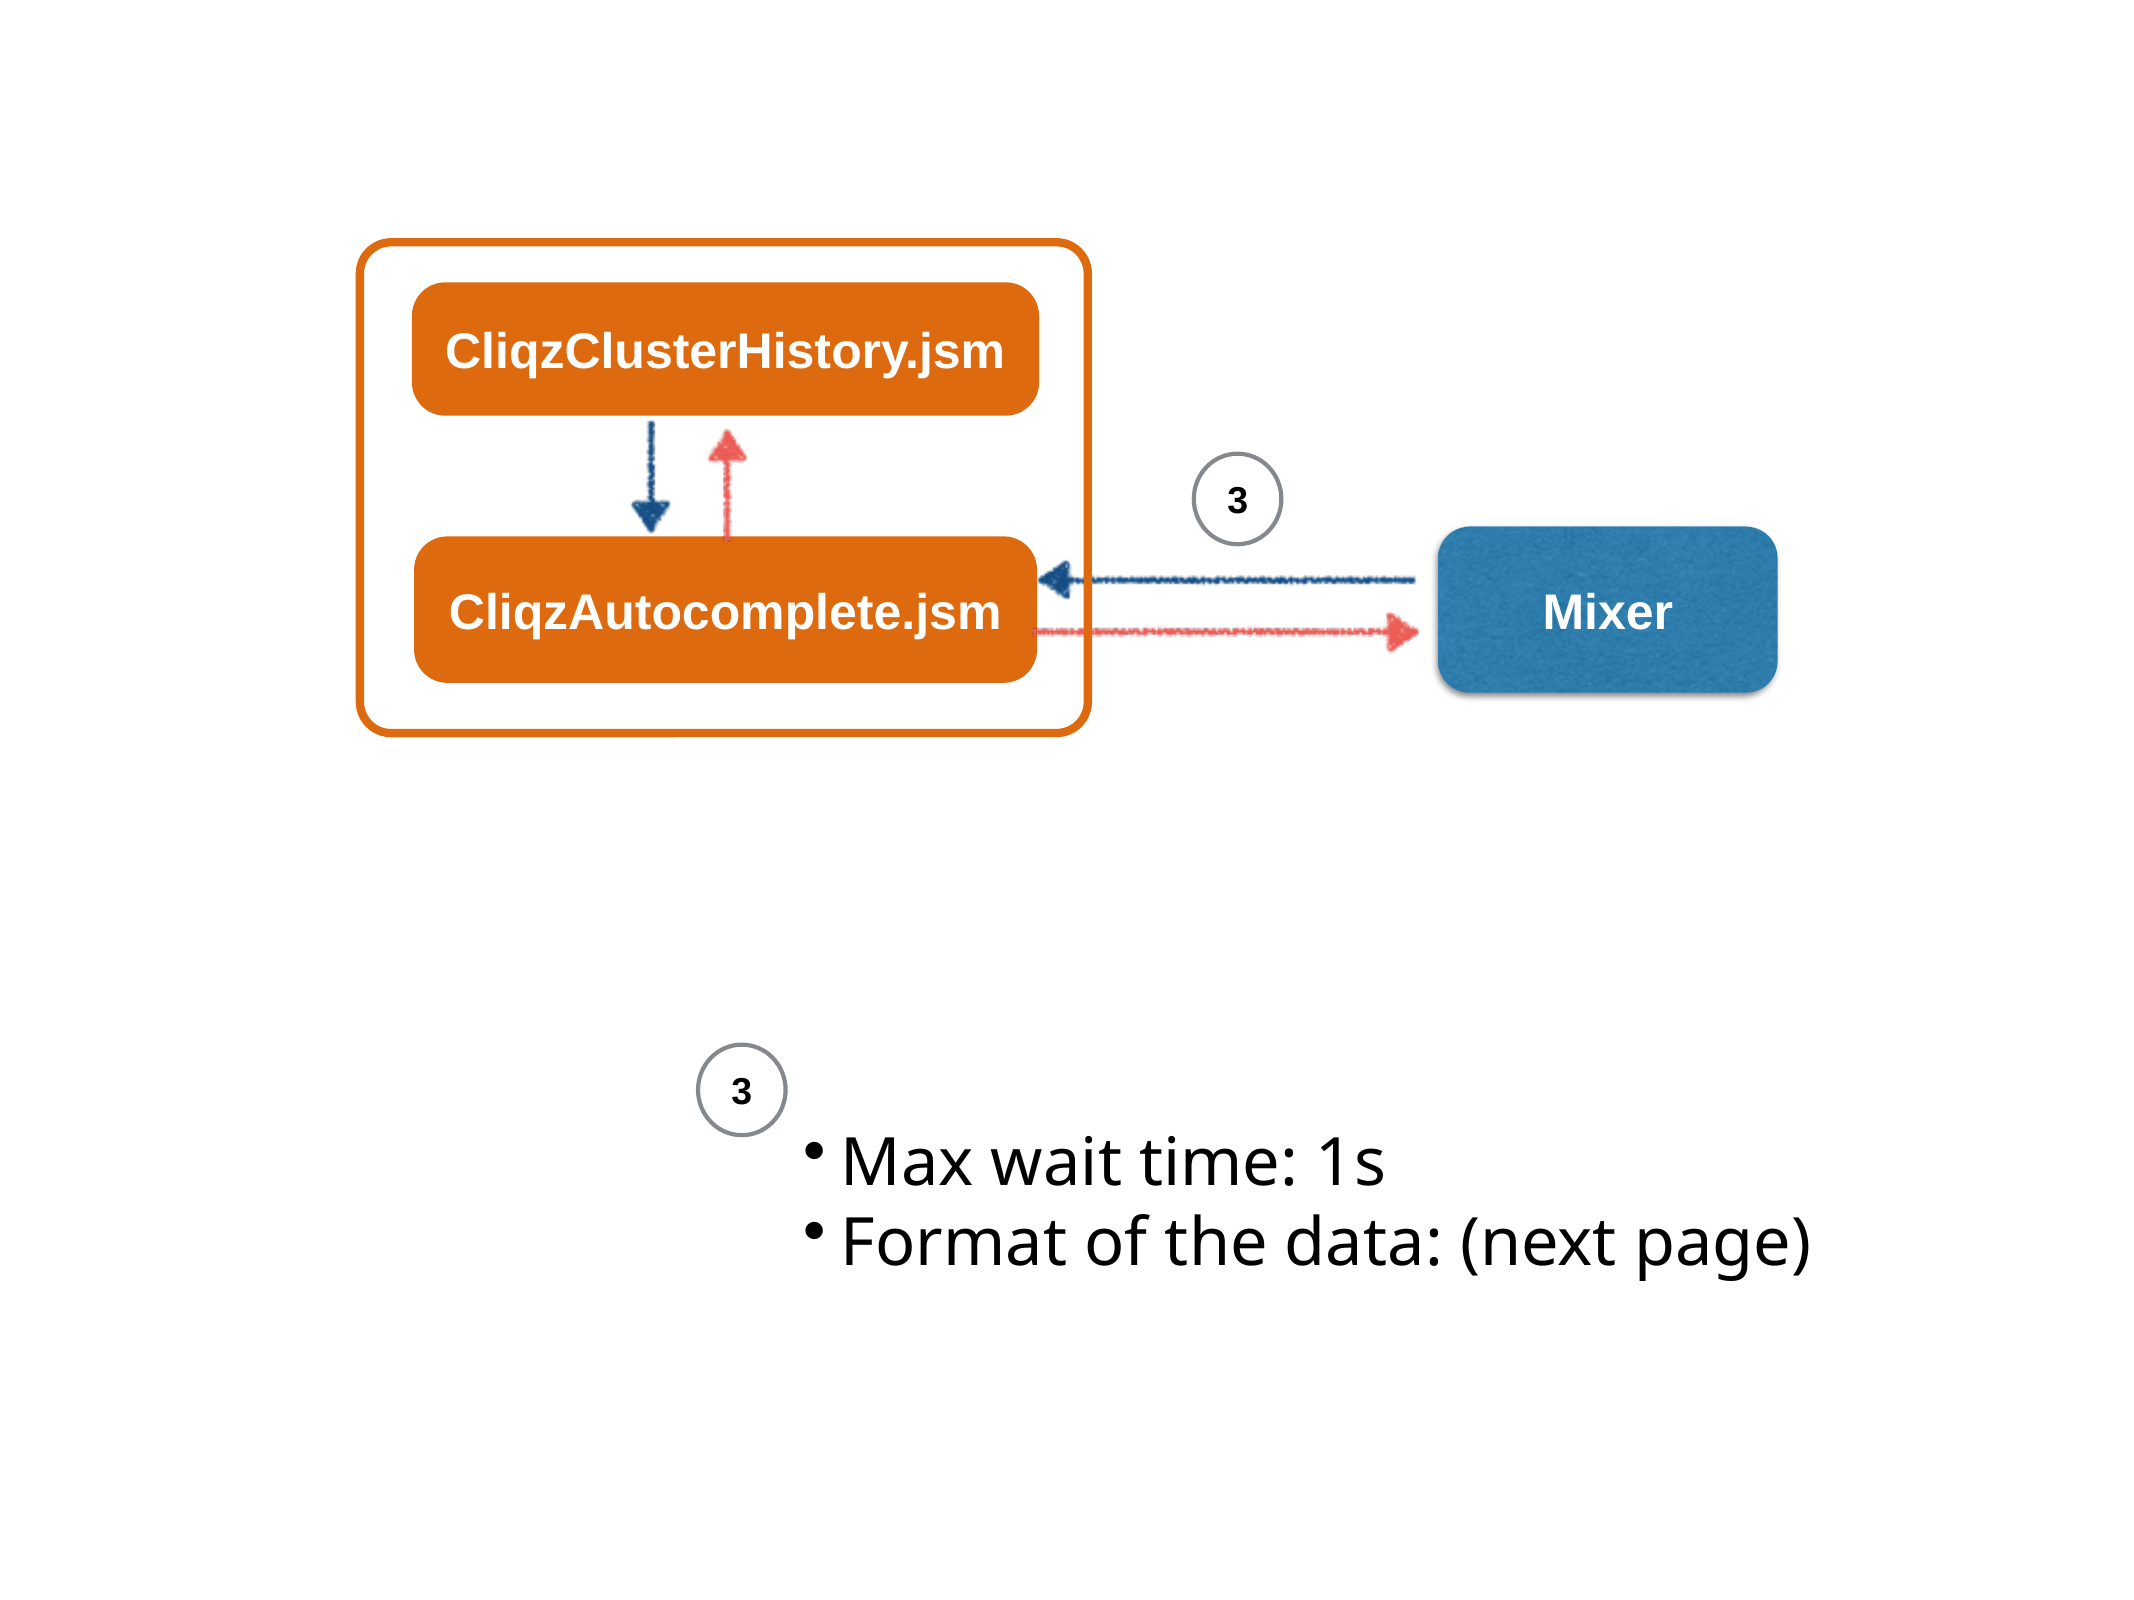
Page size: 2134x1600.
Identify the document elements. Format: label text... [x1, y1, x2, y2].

text_box Mixer [1438, 526, 1778, 693]
picture [1032, 558, 1420, 600]
picture [589, 457, 789, 505]
text_box [359, 242, 1088, 734]
text_box 3 [1193, 453, 1282, 545]
text_box 3 [698, 1044, 786, 1136]
picture [1029, 612, 1425, 654]
text_box Max wait time: 1s Format of the data: (next page) [794, 1110, 1891, 1287]
